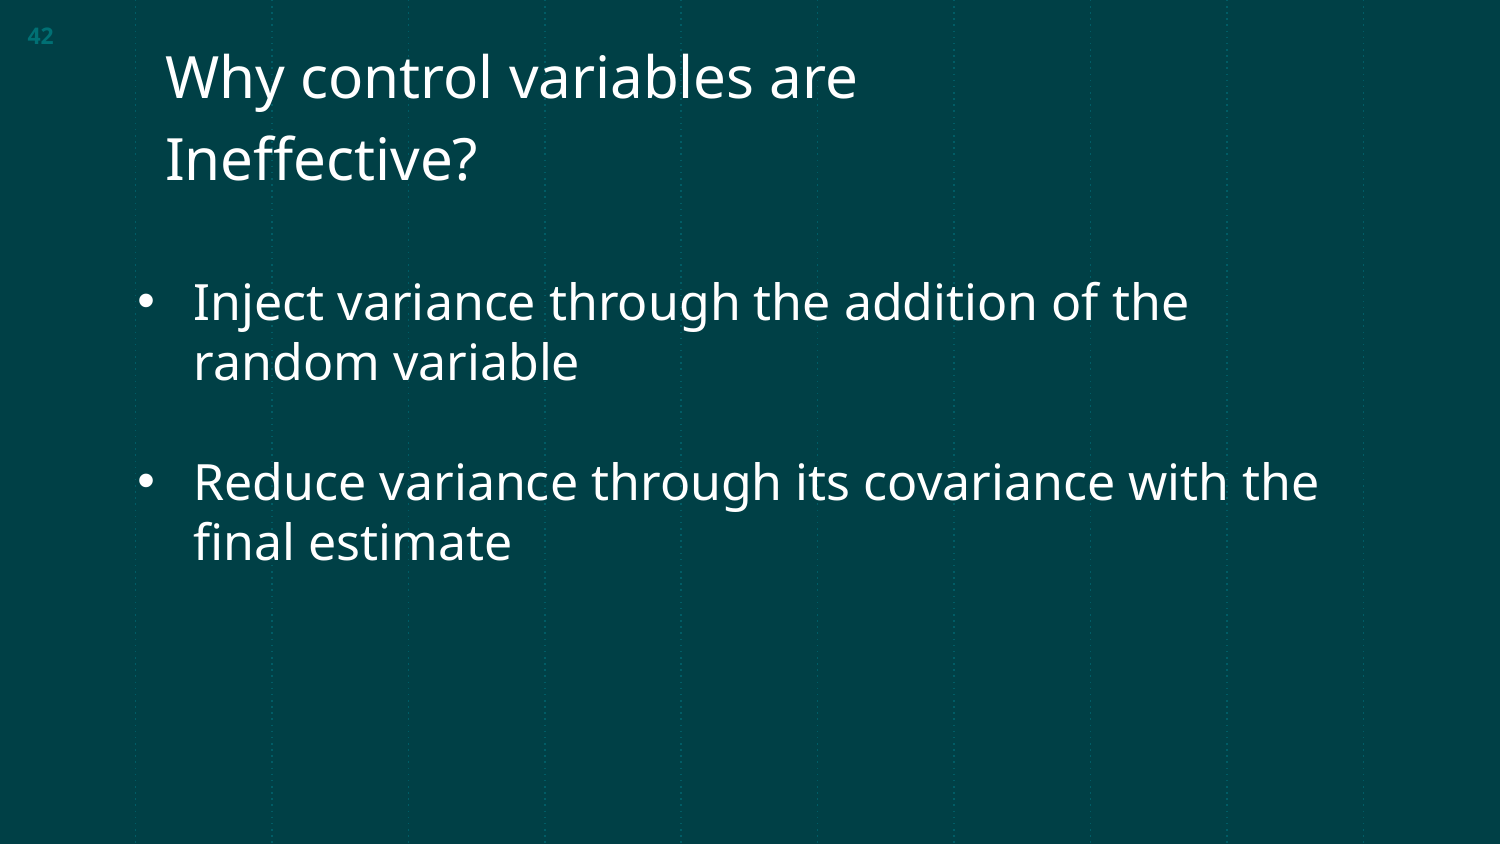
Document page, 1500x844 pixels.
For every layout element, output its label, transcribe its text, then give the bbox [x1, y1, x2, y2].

list Why control variables are Ineffective? [137, 24, 1195, 132]
slide_number 42 [12, 6, 103, 66]
text_box Inject variance through the addition of the random variable Reduce variance through its covariance with the final estimate [137, 269, 1344, 570]
